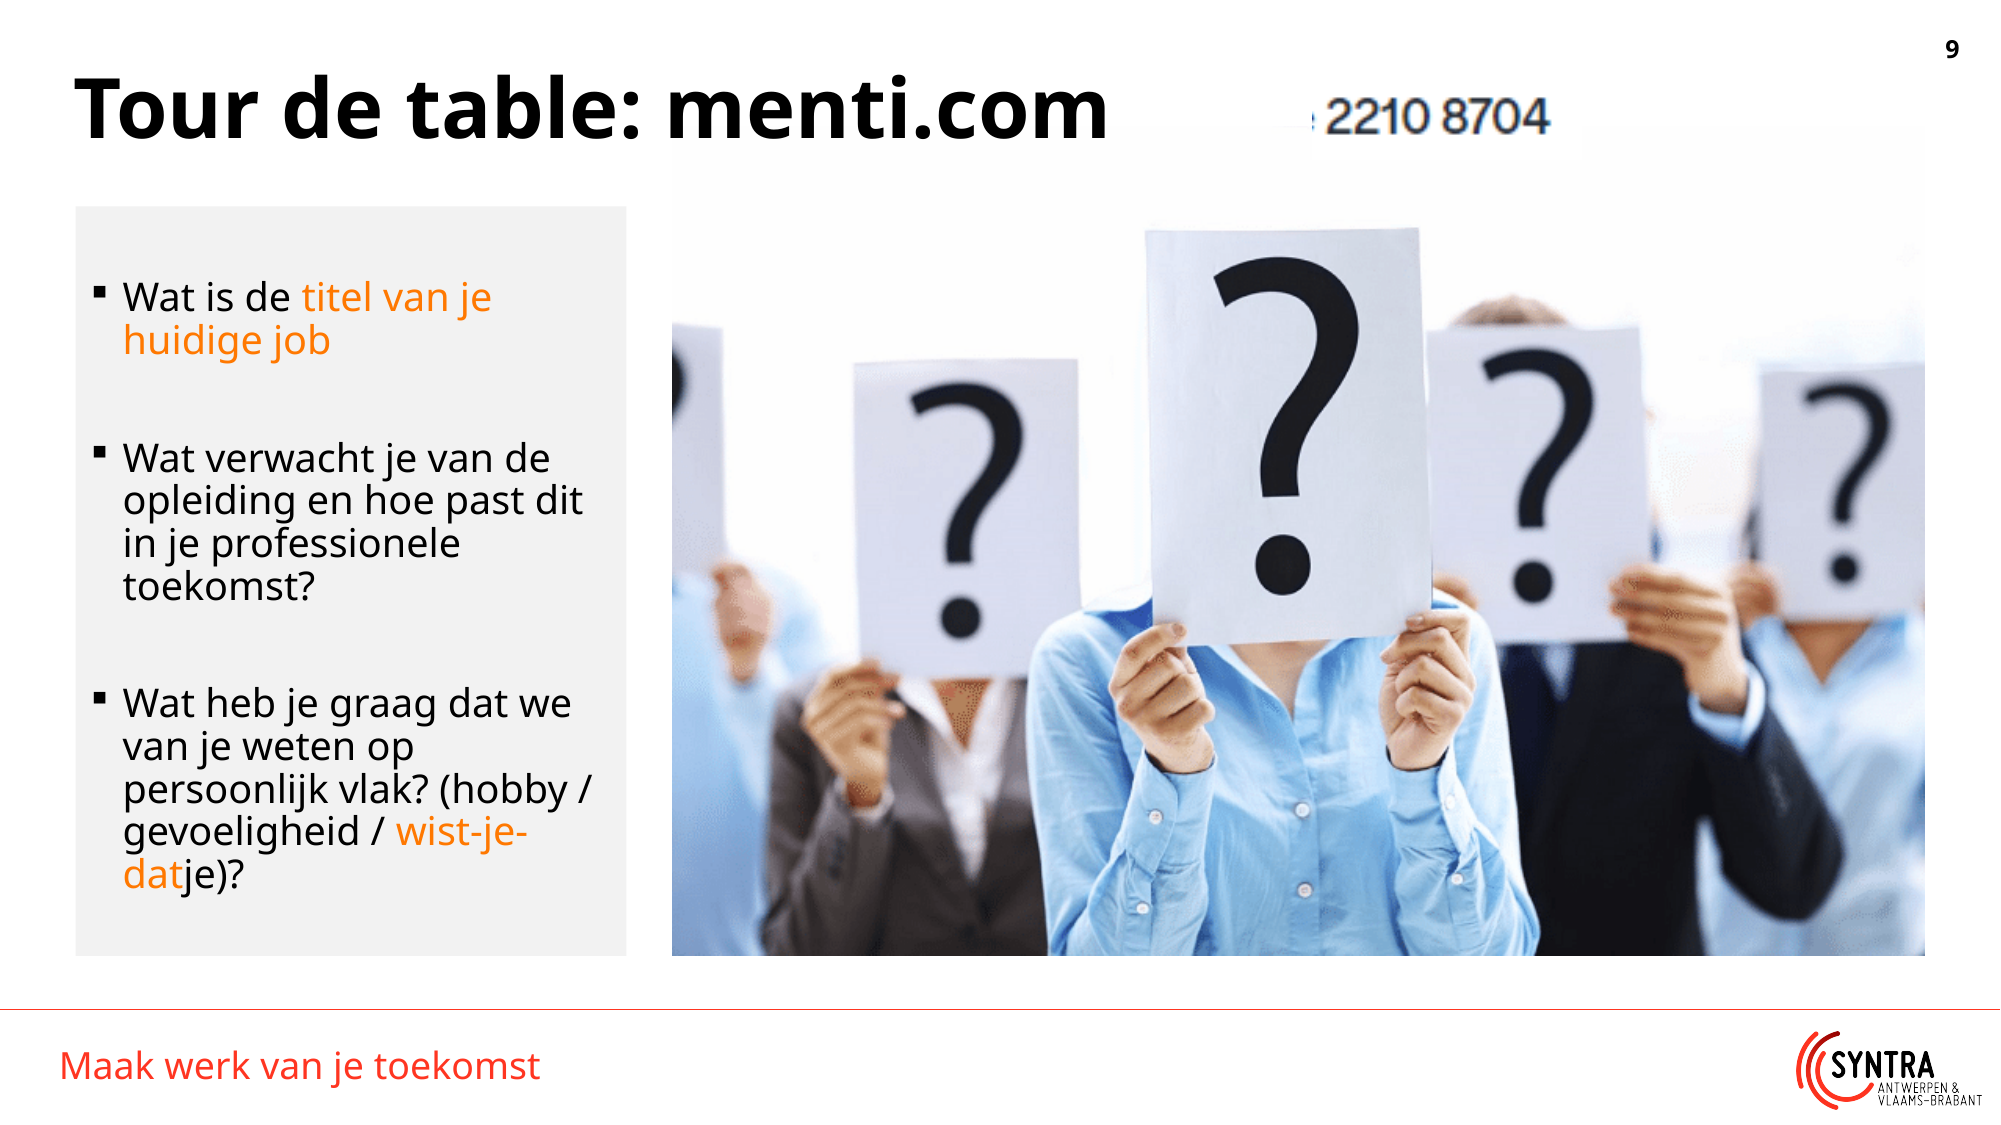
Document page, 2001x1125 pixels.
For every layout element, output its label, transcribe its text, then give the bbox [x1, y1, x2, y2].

list Wat is de titel van je huidige job (op linkedin) Wat verwacht je van de opleiding en hoe past dit in je professionele toekomst? Wat heb je graag dat we van je weten op persoonlijk vlak? (hobby / gevoeligheid / wist-je-datje)? [75, 277, 627, 956]
picture [1796, 1031, 1982, 1110]
picture [672, 71, 1925, 956]
title Tour de table: menti.com [59, 59, 1901, 277]
